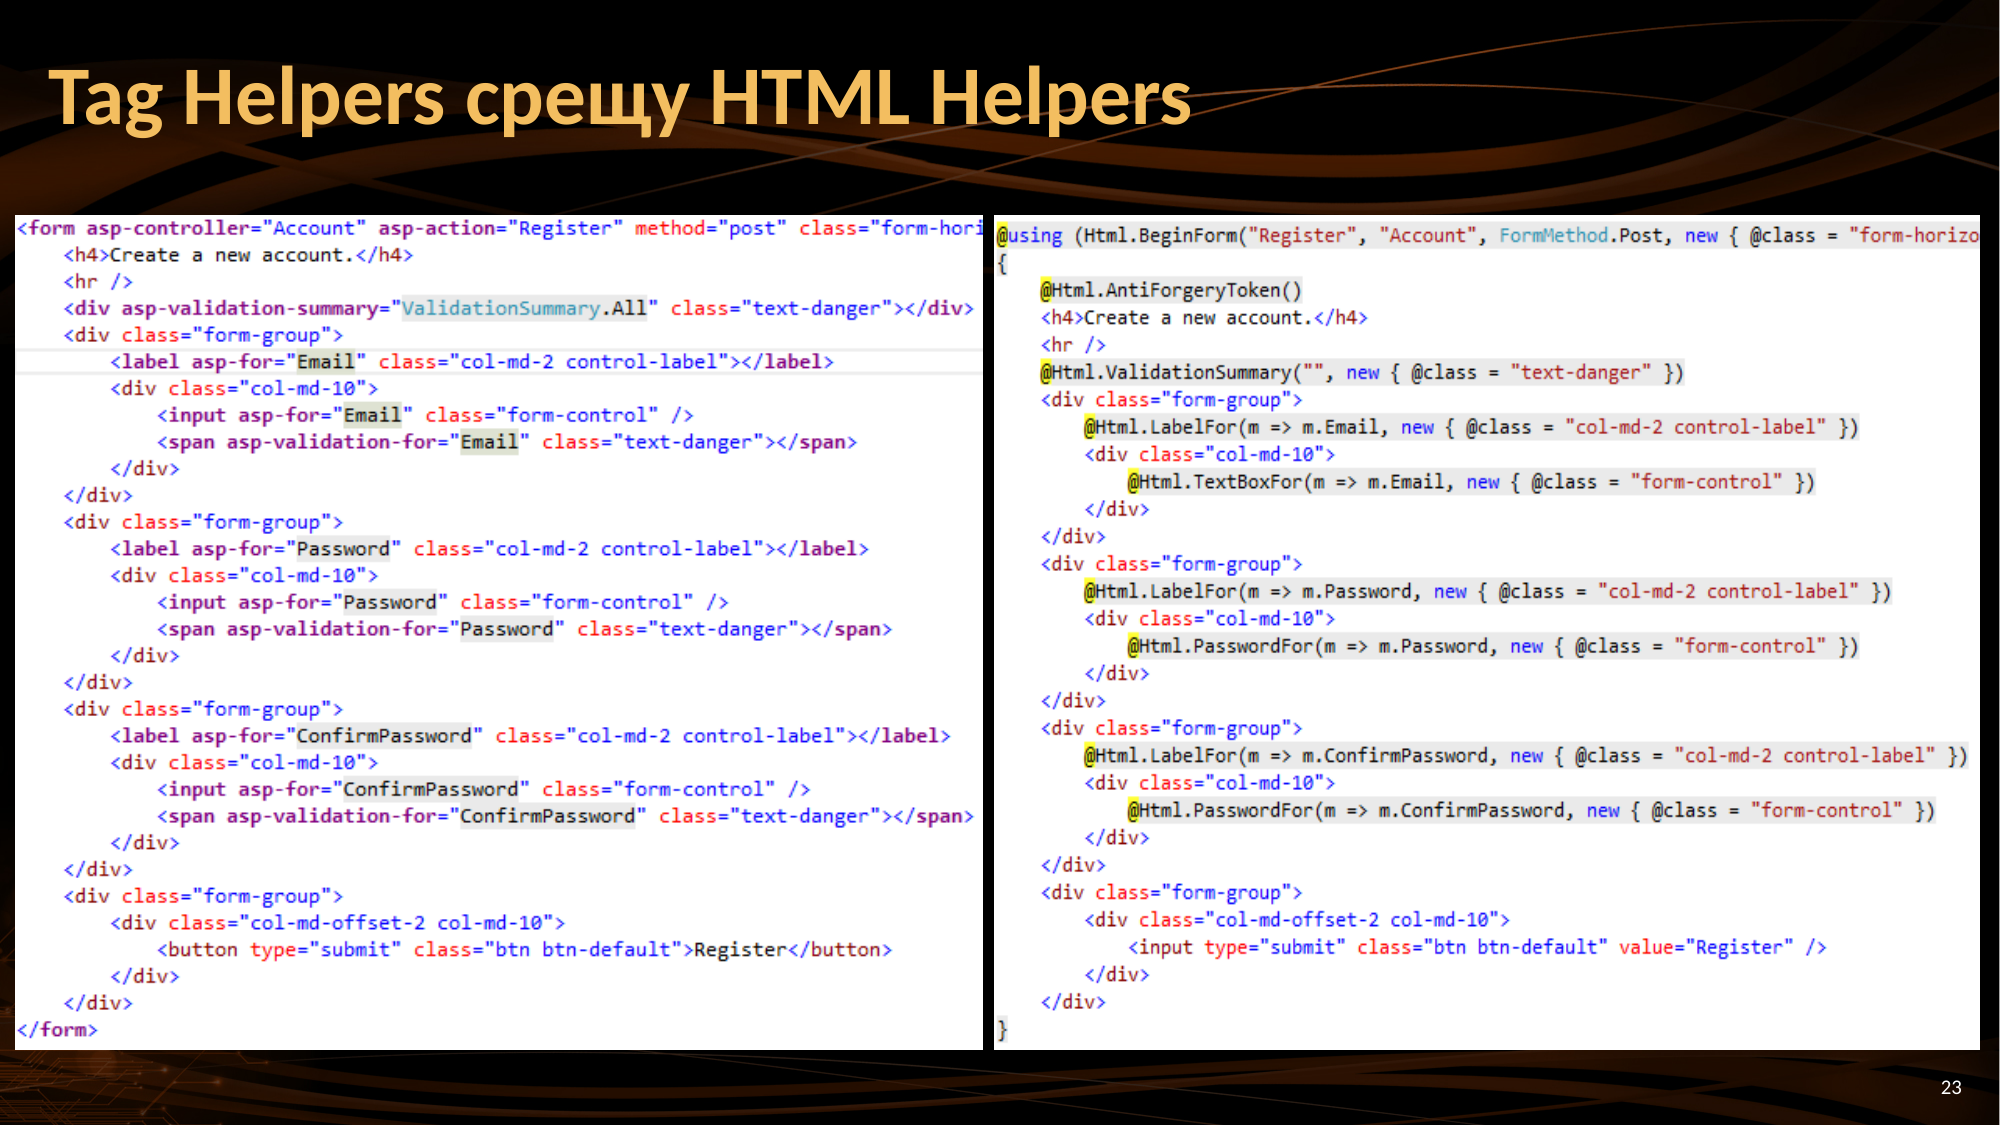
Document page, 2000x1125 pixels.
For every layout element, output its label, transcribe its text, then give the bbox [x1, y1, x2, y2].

title Tag Helpers срещу HTML Helpers [30, 6, 1602, 189]
slide_number 23 [1897, 1070, 1968, 1103]
picture [0, 0, 2000, 1125]
